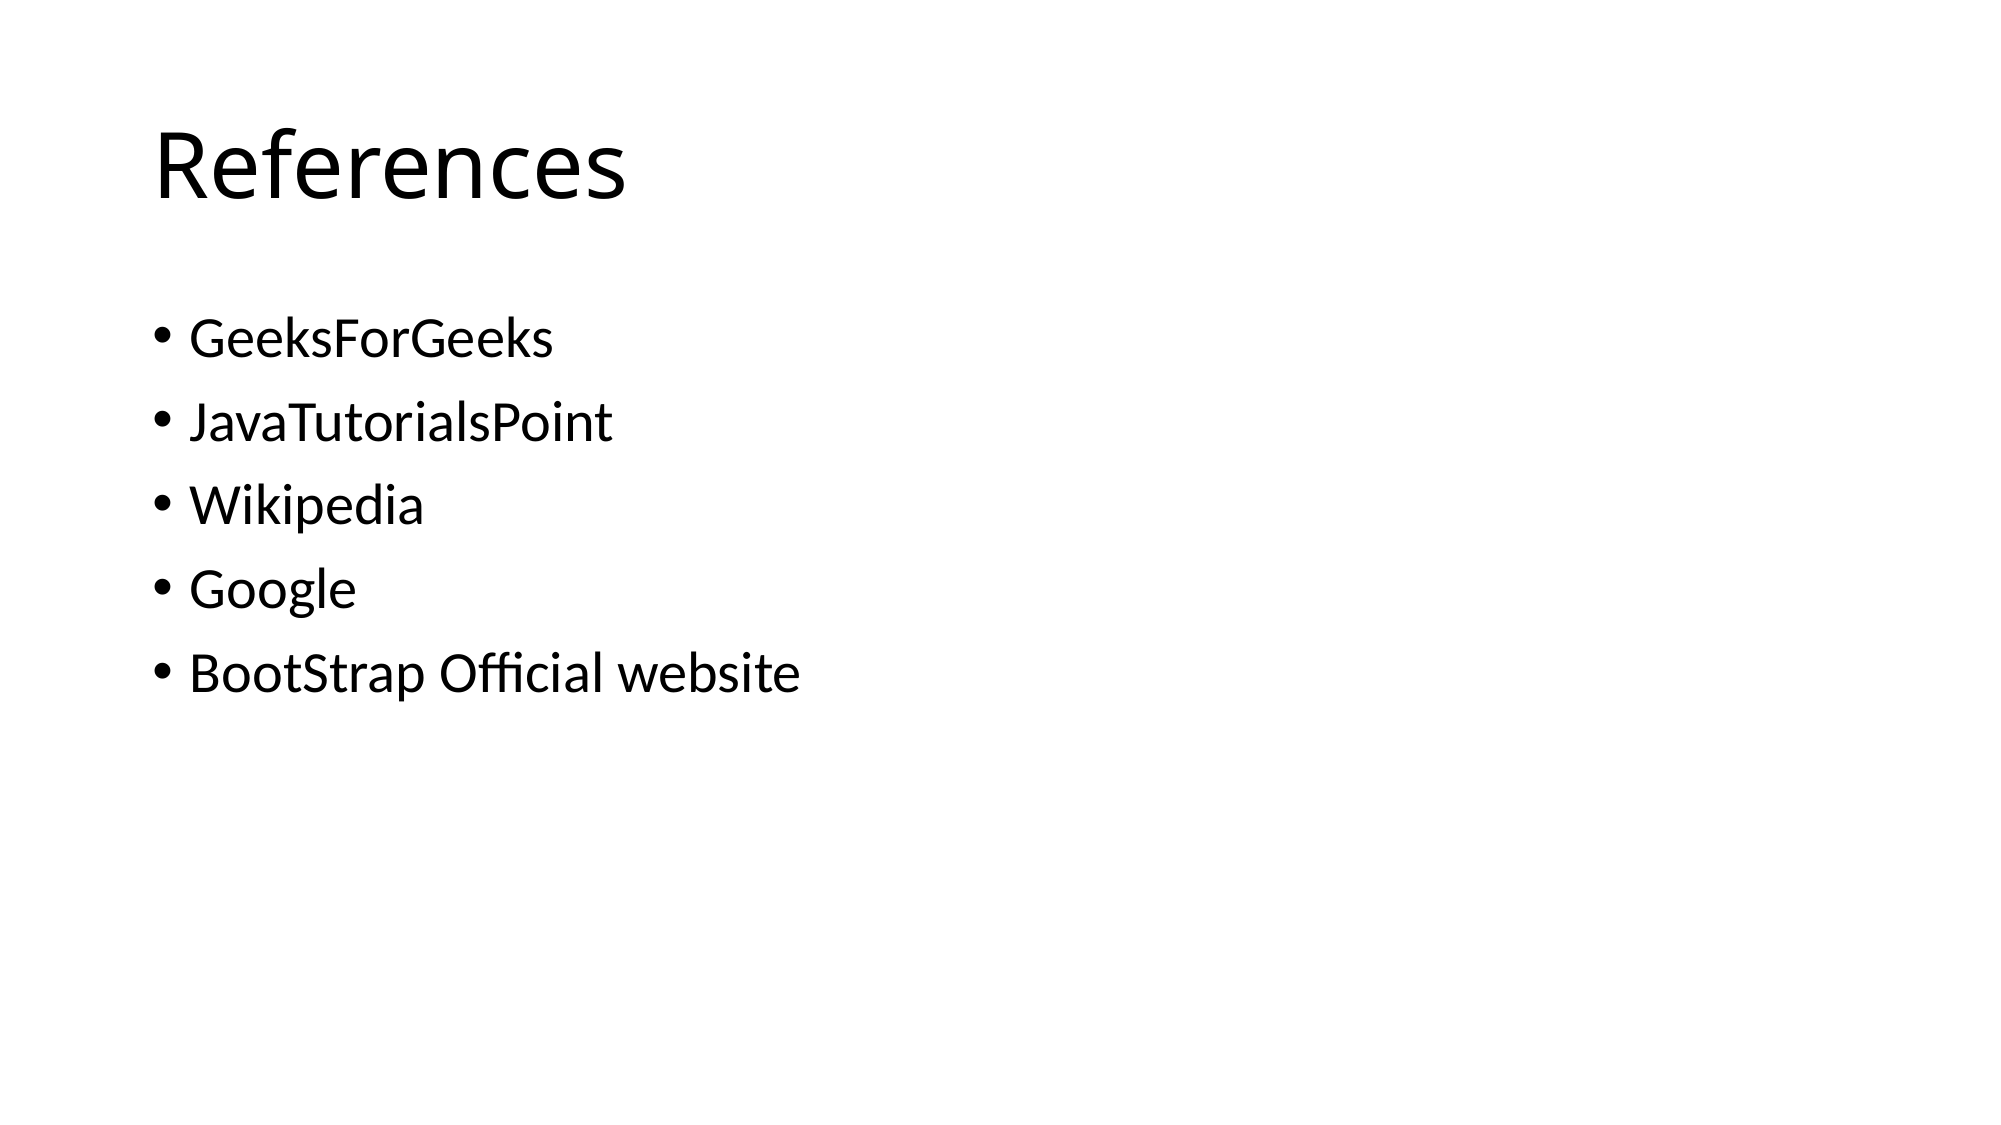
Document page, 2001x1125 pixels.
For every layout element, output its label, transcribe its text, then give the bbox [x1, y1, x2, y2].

list GeeksForGeeks JavaTutorialsPoint Wikipedia Google BootStrap Official website [137, 299, 1863, 1014]
title References [137, 59, 1863, 278]
